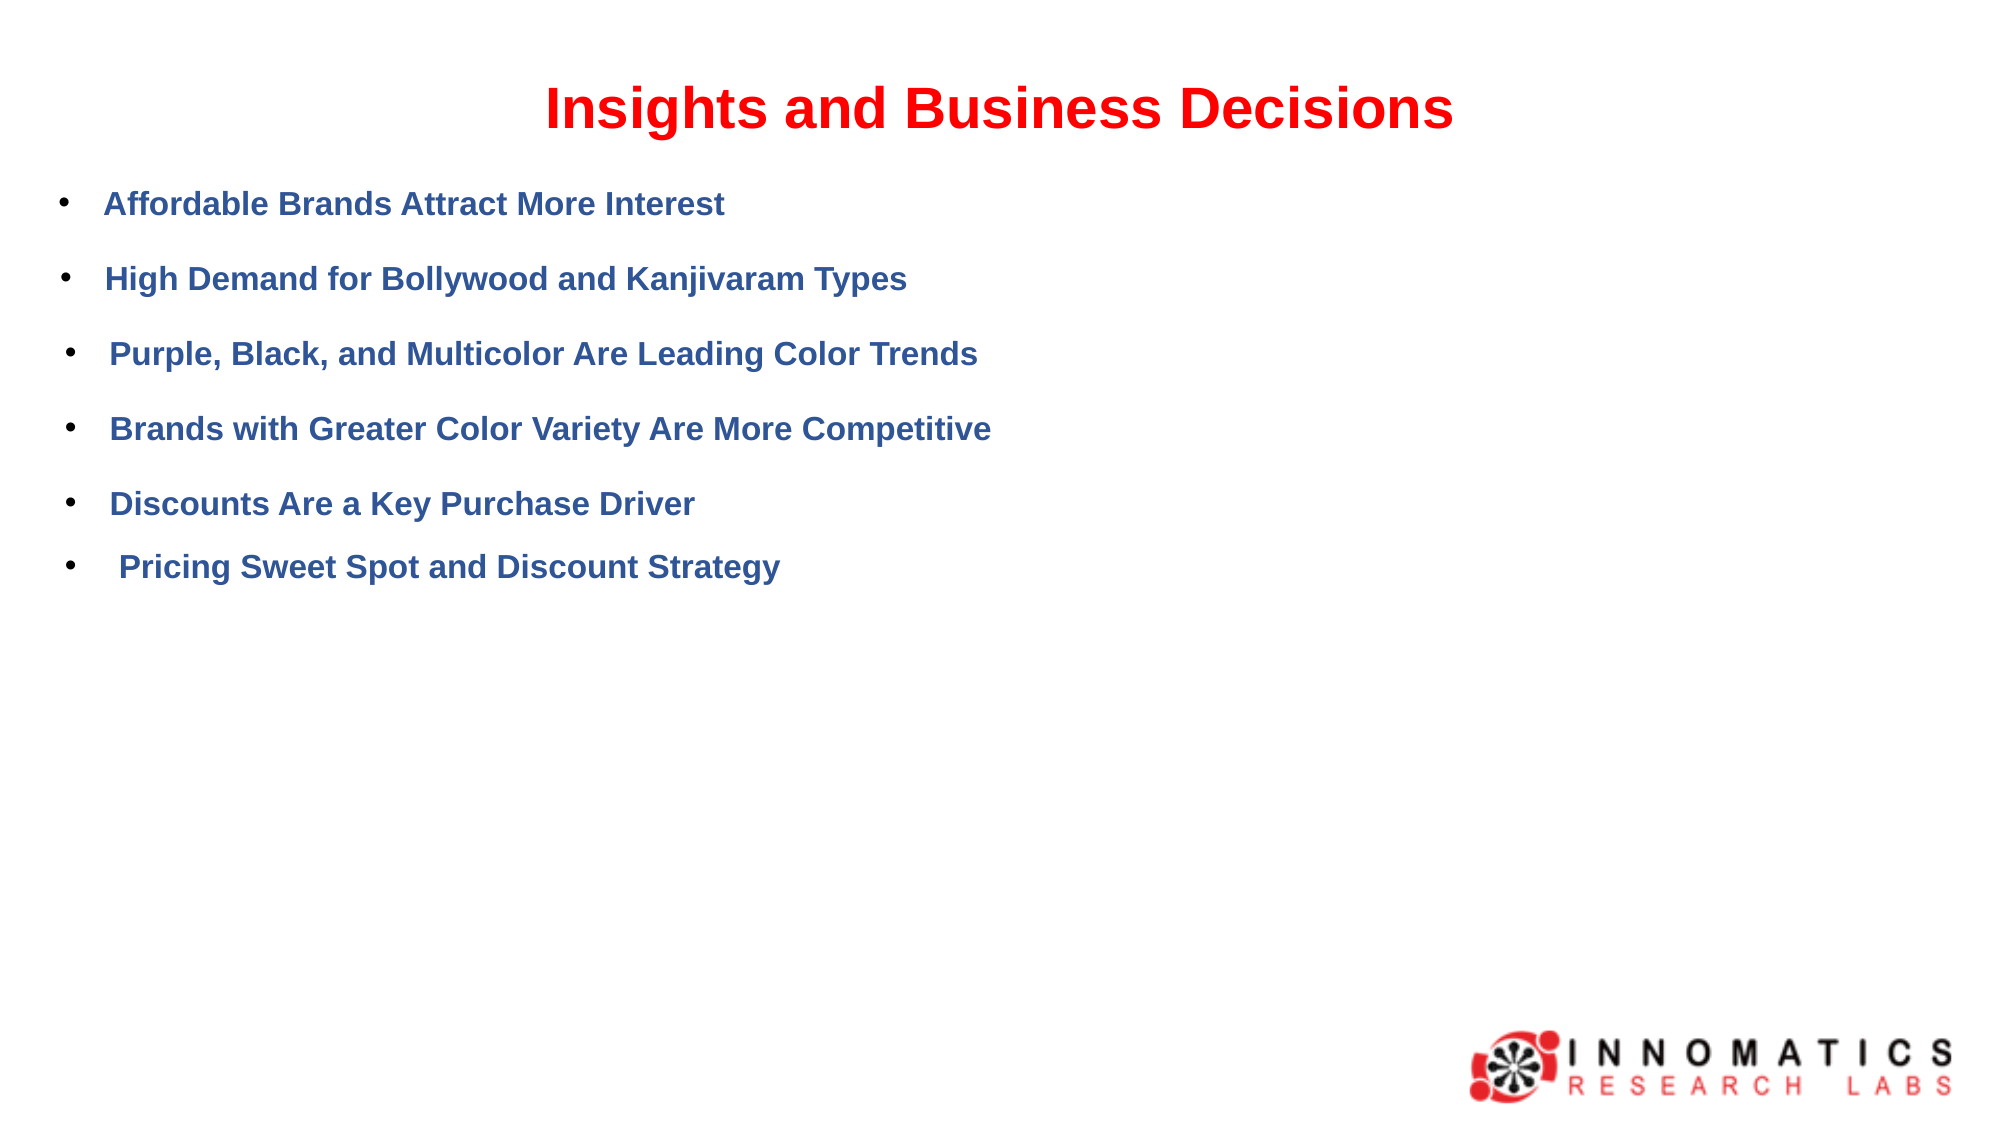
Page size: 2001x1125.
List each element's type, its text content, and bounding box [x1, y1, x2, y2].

text_box Pricing Sweet Spot and Discount Strategy [50, 537, 900, 593]
text_box Brands with Greater Color Variety Are More Competitive [50, 399, 1288, 455]
text_box Purple, Black, and Multicolor Are Leading Color Trends [49, 324, 1113, 380]
text_box High Demand for Bollywood and Kanjivaram Types [45, 249, 924, 305]
text_box Insights and Business Decisions [530, 62, 1471, 148]
text_box Discounts Are a Key Purchase Driver [50, 474, 838, 530]
picture [1445, 1014, 1975, 1125]
text_box Affordable Brands Attract More Interest [43, 174, 741, 230]
